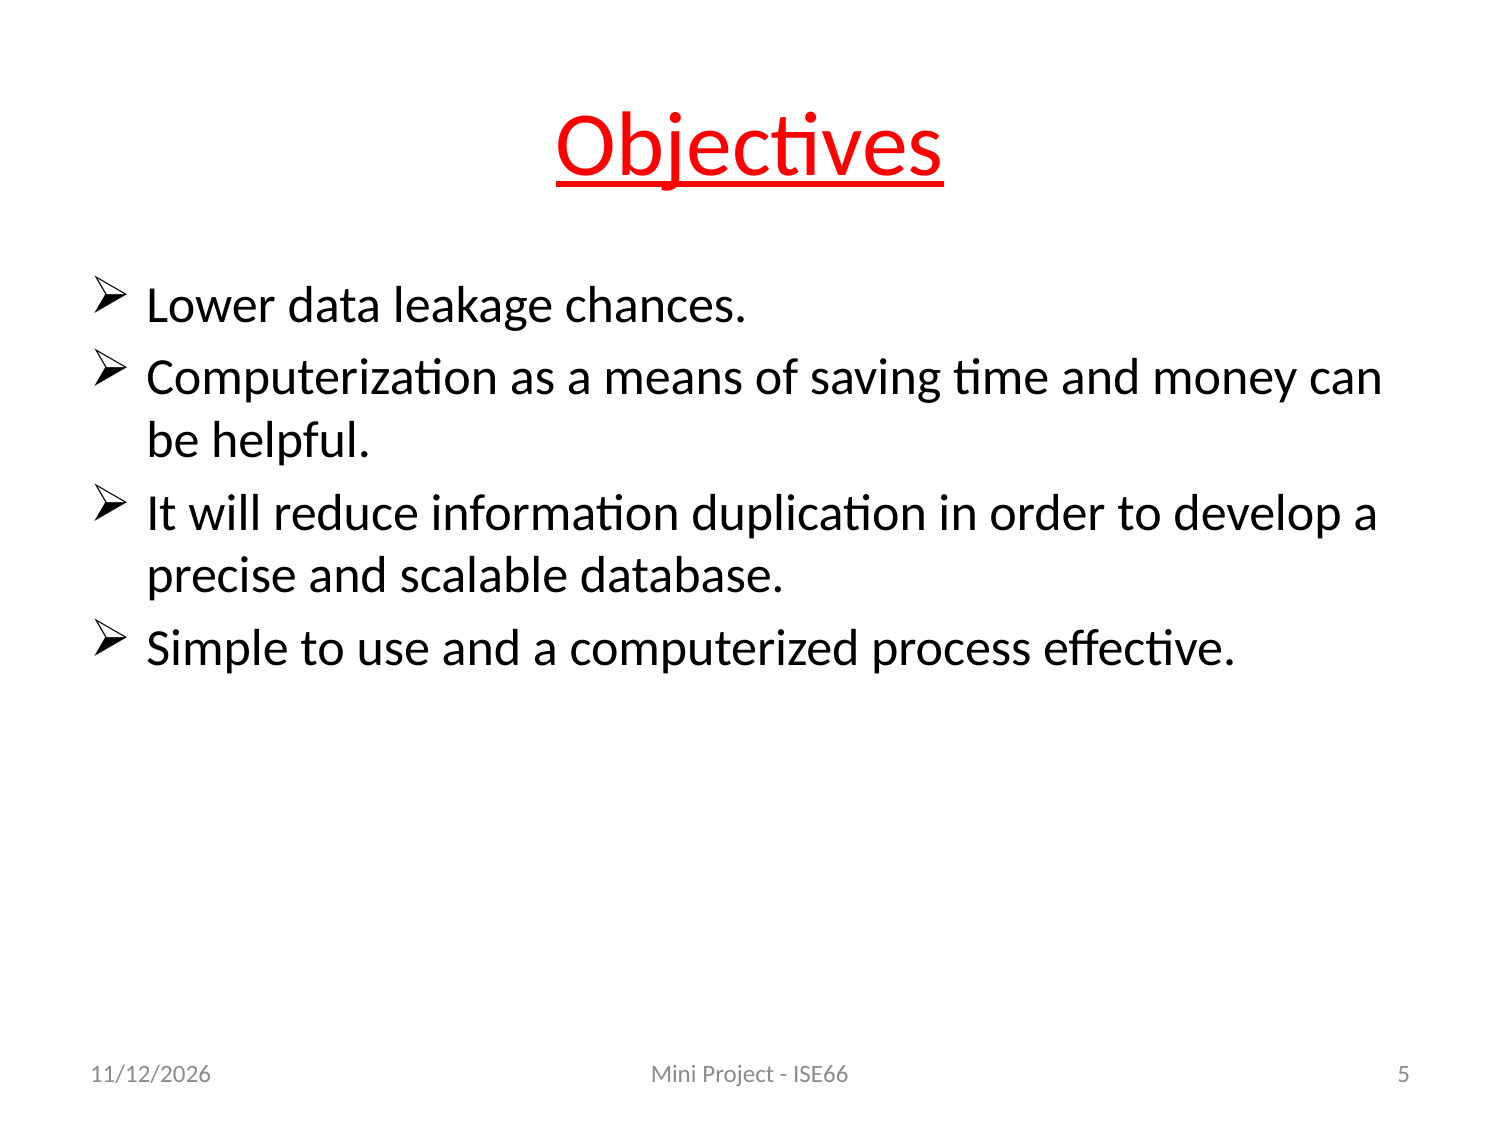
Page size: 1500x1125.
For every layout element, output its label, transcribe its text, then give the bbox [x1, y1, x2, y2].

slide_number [75, 1042, 425, 1103]
title Objectives [75, 45, 1425, 233]
list Lower data leakage chances. Computerization as a means of saving time and money can be helpful. It will reduce information duplication in order to develop a precise and scalable database. Simple to use and a computerized process effective. [75, 262, 1425, 1005]
footer Mini Project - ISE66 [512, 1042, 988, 1103]
slide_number 5 [1074, 1042, 1425, 1103]
